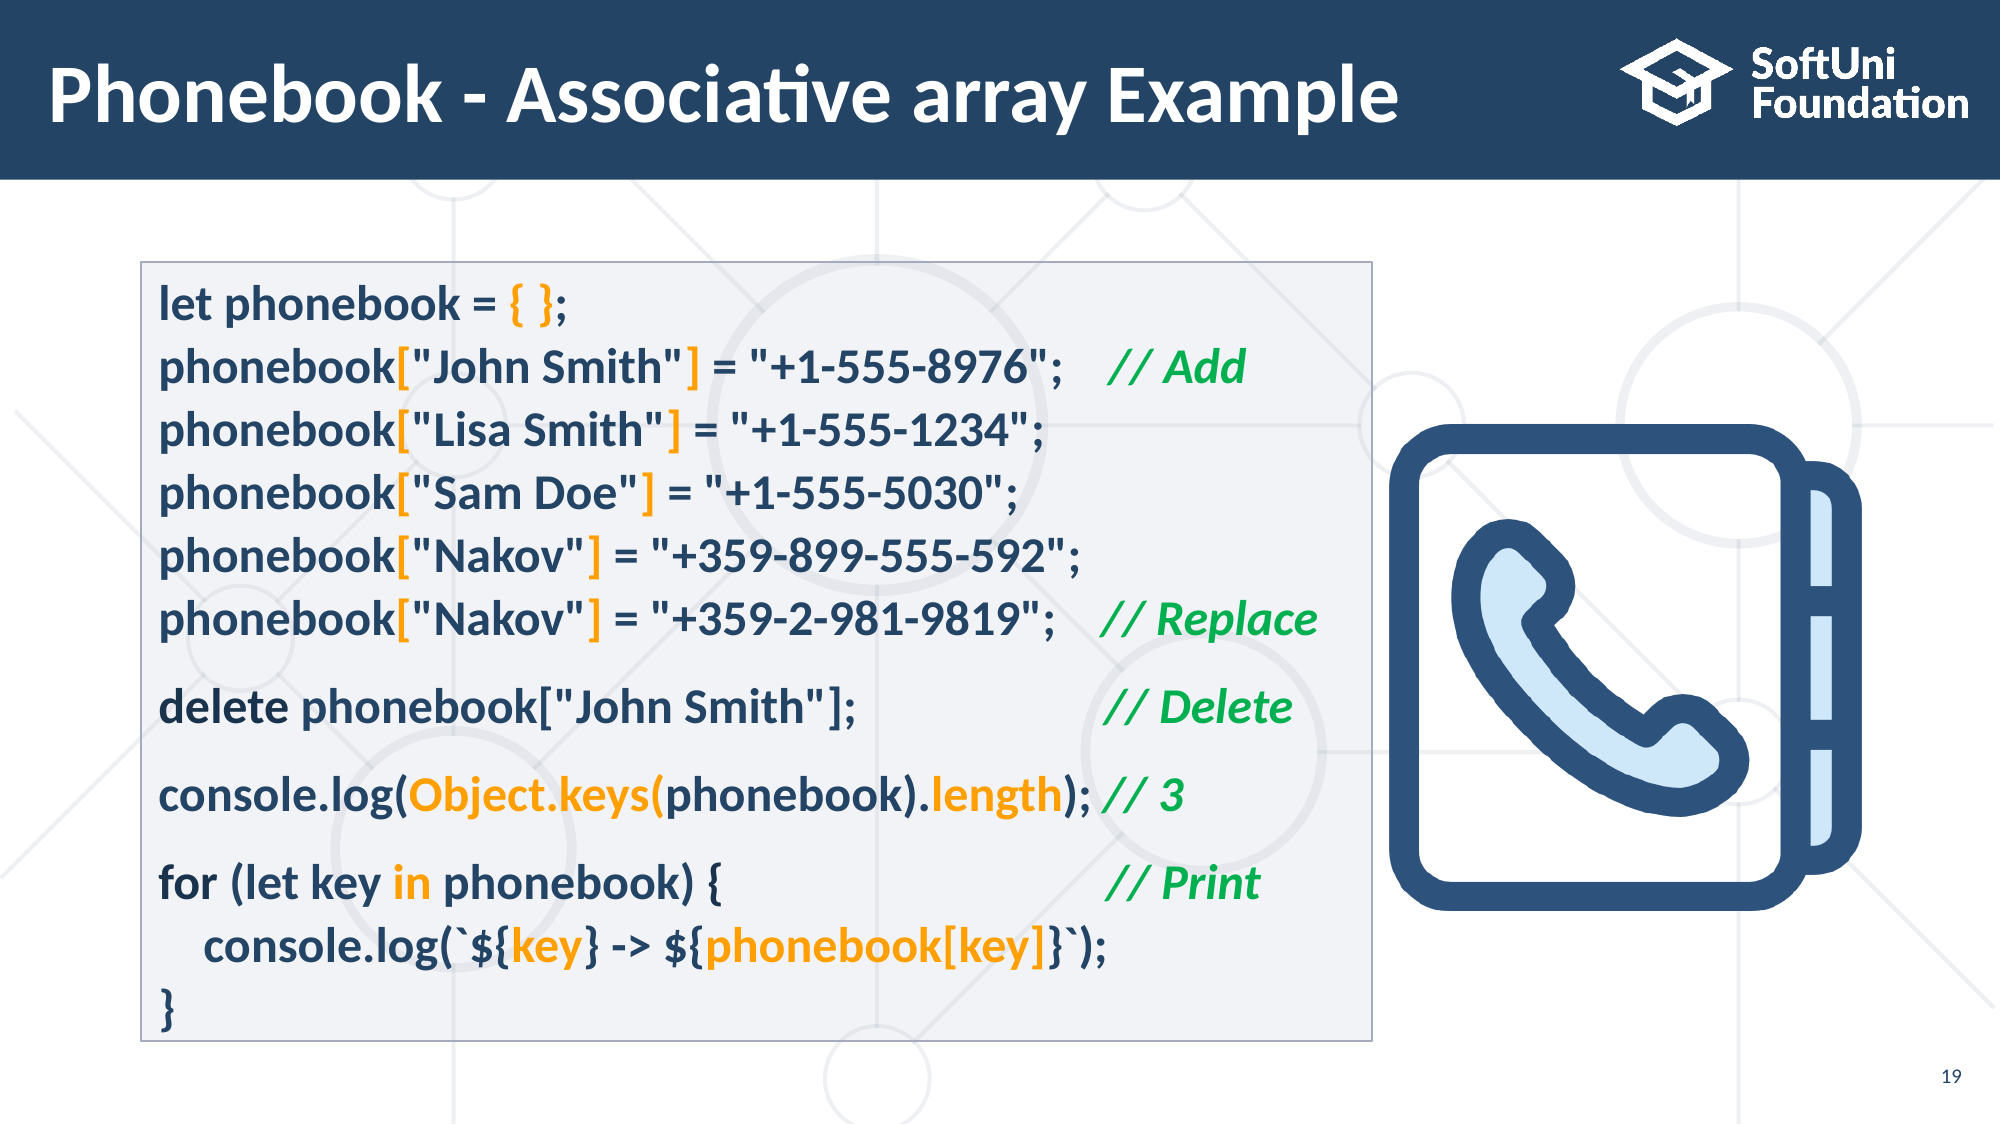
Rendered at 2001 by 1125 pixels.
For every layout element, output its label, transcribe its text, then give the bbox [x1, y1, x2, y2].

title Phonebook - Associative array Example [31, 16, 1591, 162]
picture [1381, 424, 1869, 911]
slide_number 19 [1897, 1049, 1968, 1101]
text_box let phonebook = { }; phonebook["John Smith"] = "+1-555-8976"; // Add phonebook["Lisa Smith"] = "+1-555-1234"; phonebook["Sam Doe"] = "+1-555-5030"; phonebook["Nakov"] = "+359-899-555-592"; phonebook["Nakov"] = "+359-2-981-9819"; // Replace delete phonebook["John Smith"]; // Delete console.log(Object.keys(phonebook).length); // 3 for (let key in phonebook) { // Print console.log(`${key} -> ${phonebook[key]}`); } [140, 261, 1372, 1042]
picture [1619, 38, 1968, 126]
